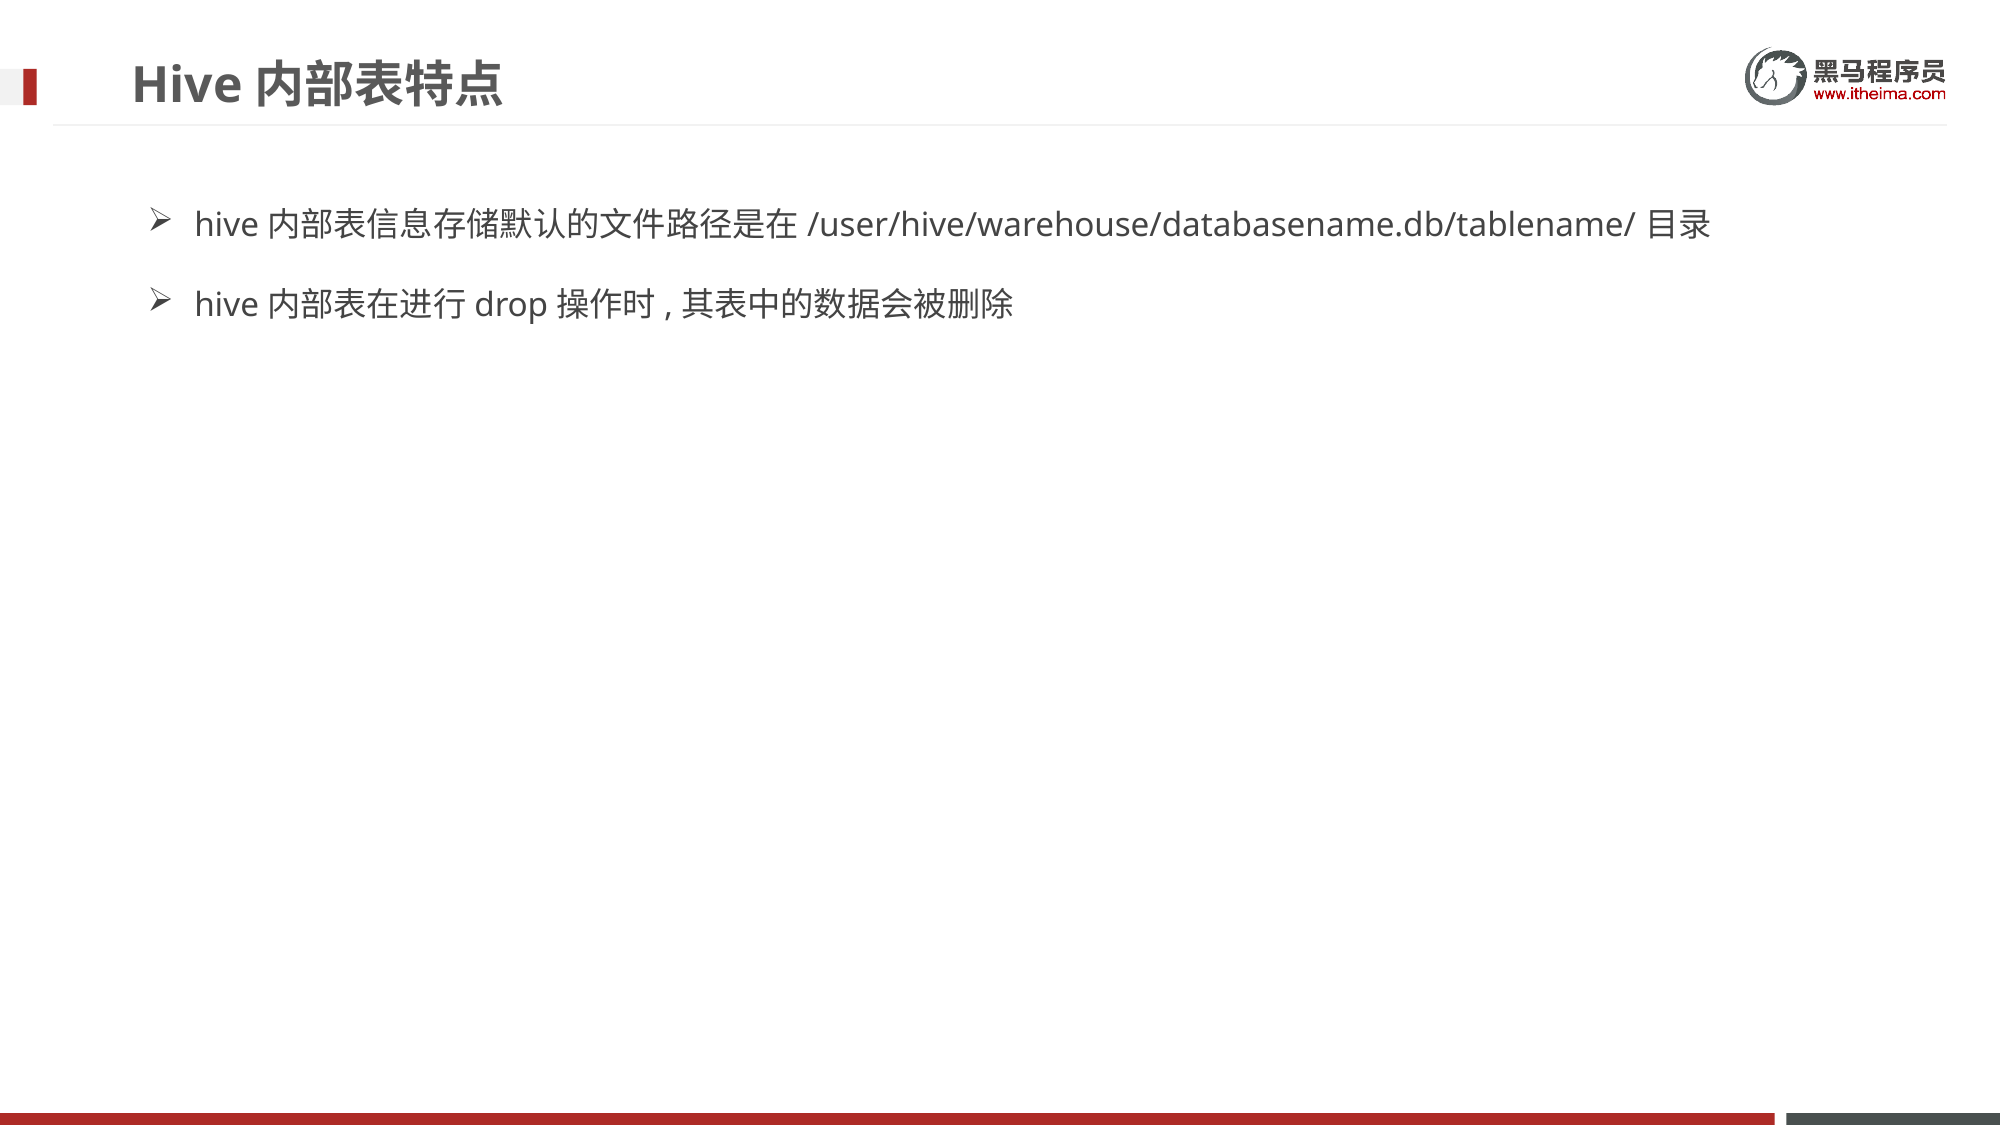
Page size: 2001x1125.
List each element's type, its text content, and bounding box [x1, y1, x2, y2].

picture [1744, 46, 1946, 106]
text_box hive内部表信息存储默认的文件路径是在/user/hive/warehouse/databasename.db/tablename/目录 hive内部表在进行drop操作时,其表中的数据会被删除 [132, 196, 1825, 371]
title Hive内部表特点 [116, 40, 1556, 125]
